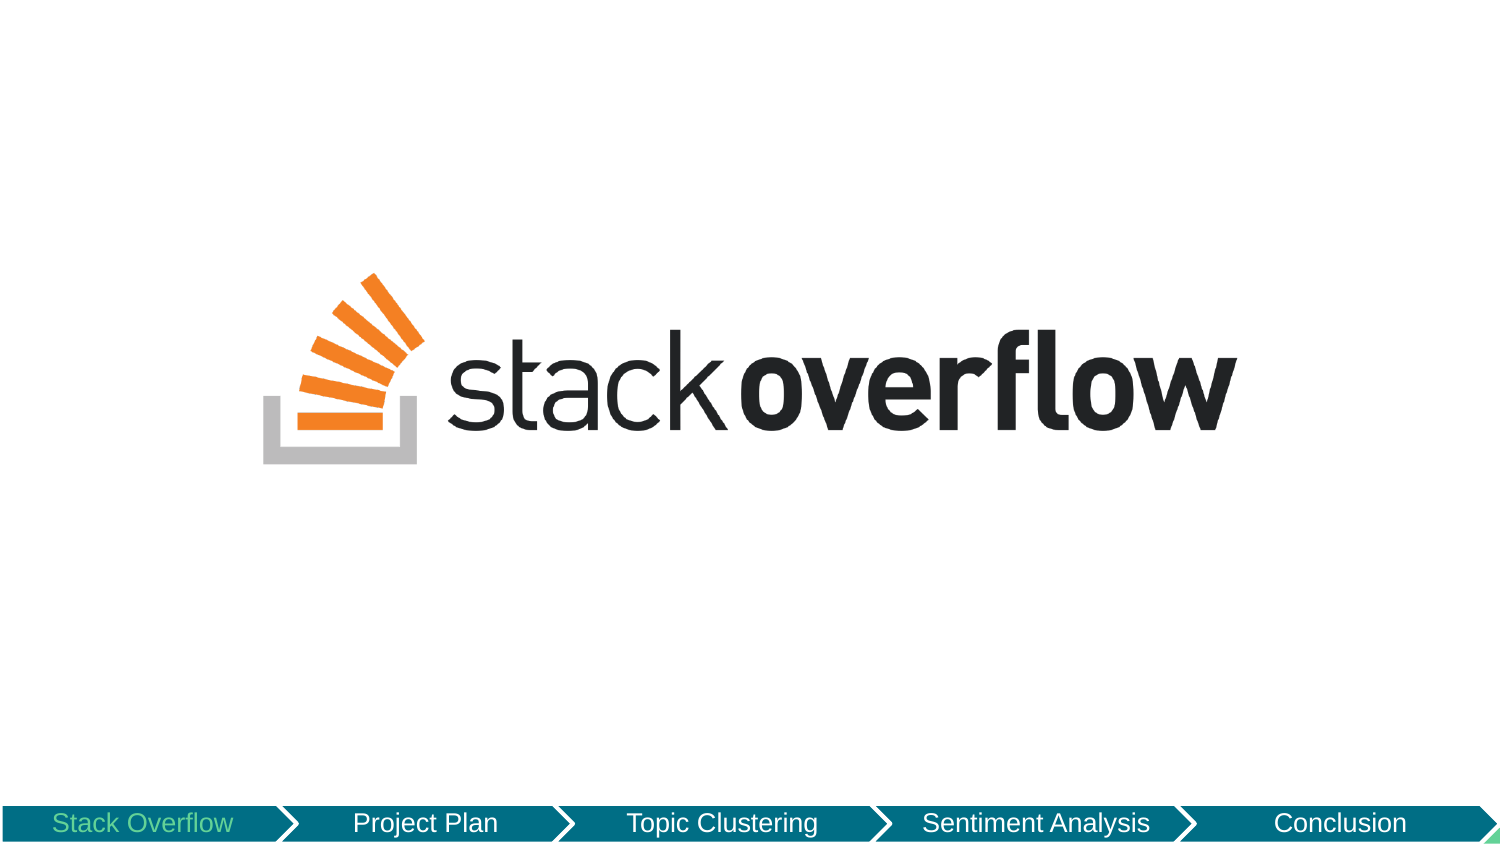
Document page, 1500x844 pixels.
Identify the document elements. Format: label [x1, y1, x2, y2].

picture [116, 234, 1384, 527]
text_box [0, 803, 1500, 844]
